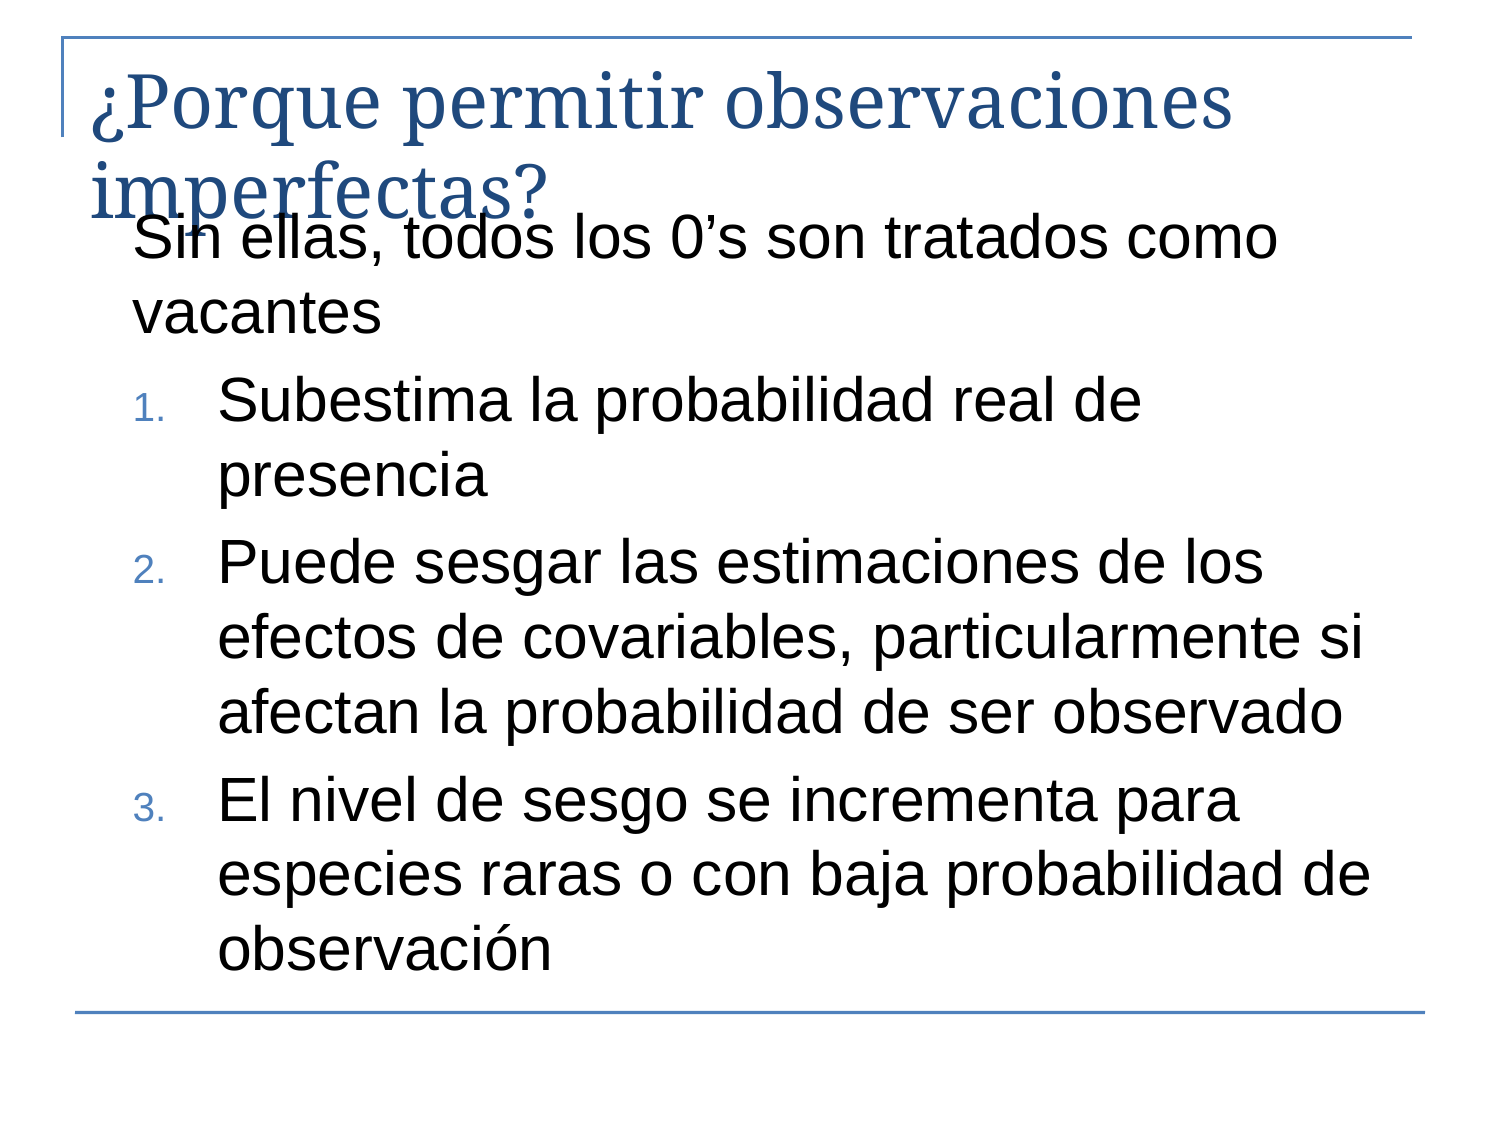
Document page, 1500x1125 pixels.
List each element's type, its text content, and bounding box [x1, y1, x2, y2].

title ¿Porque permitir observaciones imperfectas? [75, 45, 1425, 233]
list Sin ellas, todos los 0’s son tratados como vacantes Subestima la probabilidad real de presencia Puede sesgar las estimaciones de los efectos de covariables, particularmente si afectan la probabilidad de ser observado El nivel de sesgo se incrementa para especies raras o con baja probabilidad de observación [98, 188, 1425, 977]
